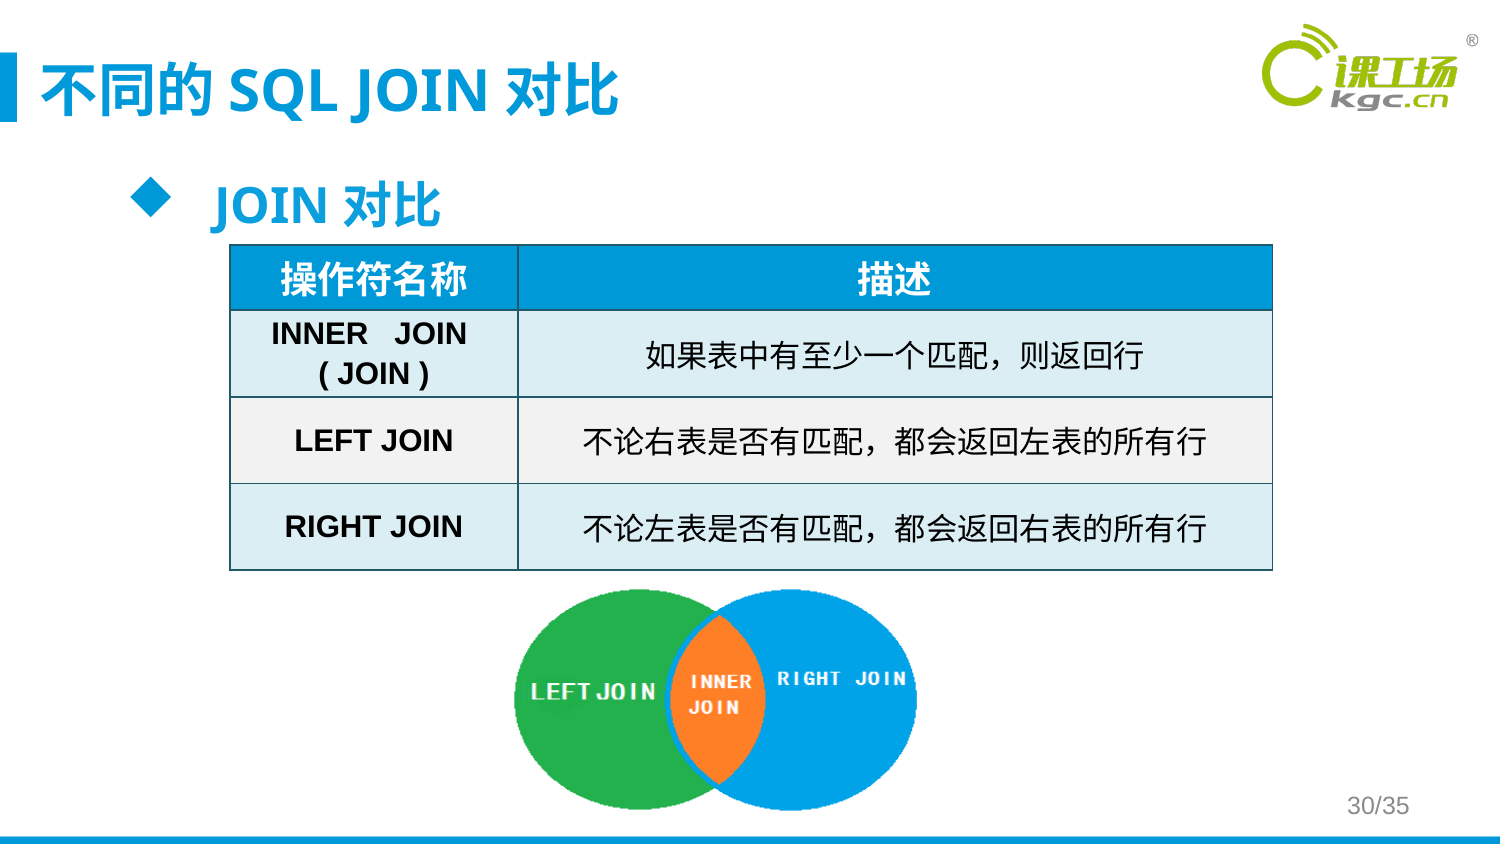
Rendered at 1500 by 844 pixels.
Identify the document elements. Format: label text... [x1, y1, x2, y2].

title 不同的SQL JOIN对比 [39, 33, 1383, 151]
table_header 描述 [519, 246, 1272, 309]
picture [0, 0, 1500, 836]
table_cell RIGHT JOIN [231, 484, 517, 569]
slide_number 30/35 [1074, 782, 1425, 828]
table_cell 如果表中有至少一个匹配，则返回行 [519, 311, 1272, 396]
table_cell INNER JOIN ( JOIN ) [231, 311, 517, 396]
table_cell 不论左表是否有匹配，都会返回右表的所有行 [519, 484, 1272, 569]
list JOIN对比 [110, 166, 1385, 724]
table_cell 不论右表是否有匹配，都会返回左表的所有行 [519, 398, 1272, 483]
table_cell LEFT JOIN [231, 398, 517, 483]
table_header 操作符名称 [231, 246, 517, 309]
